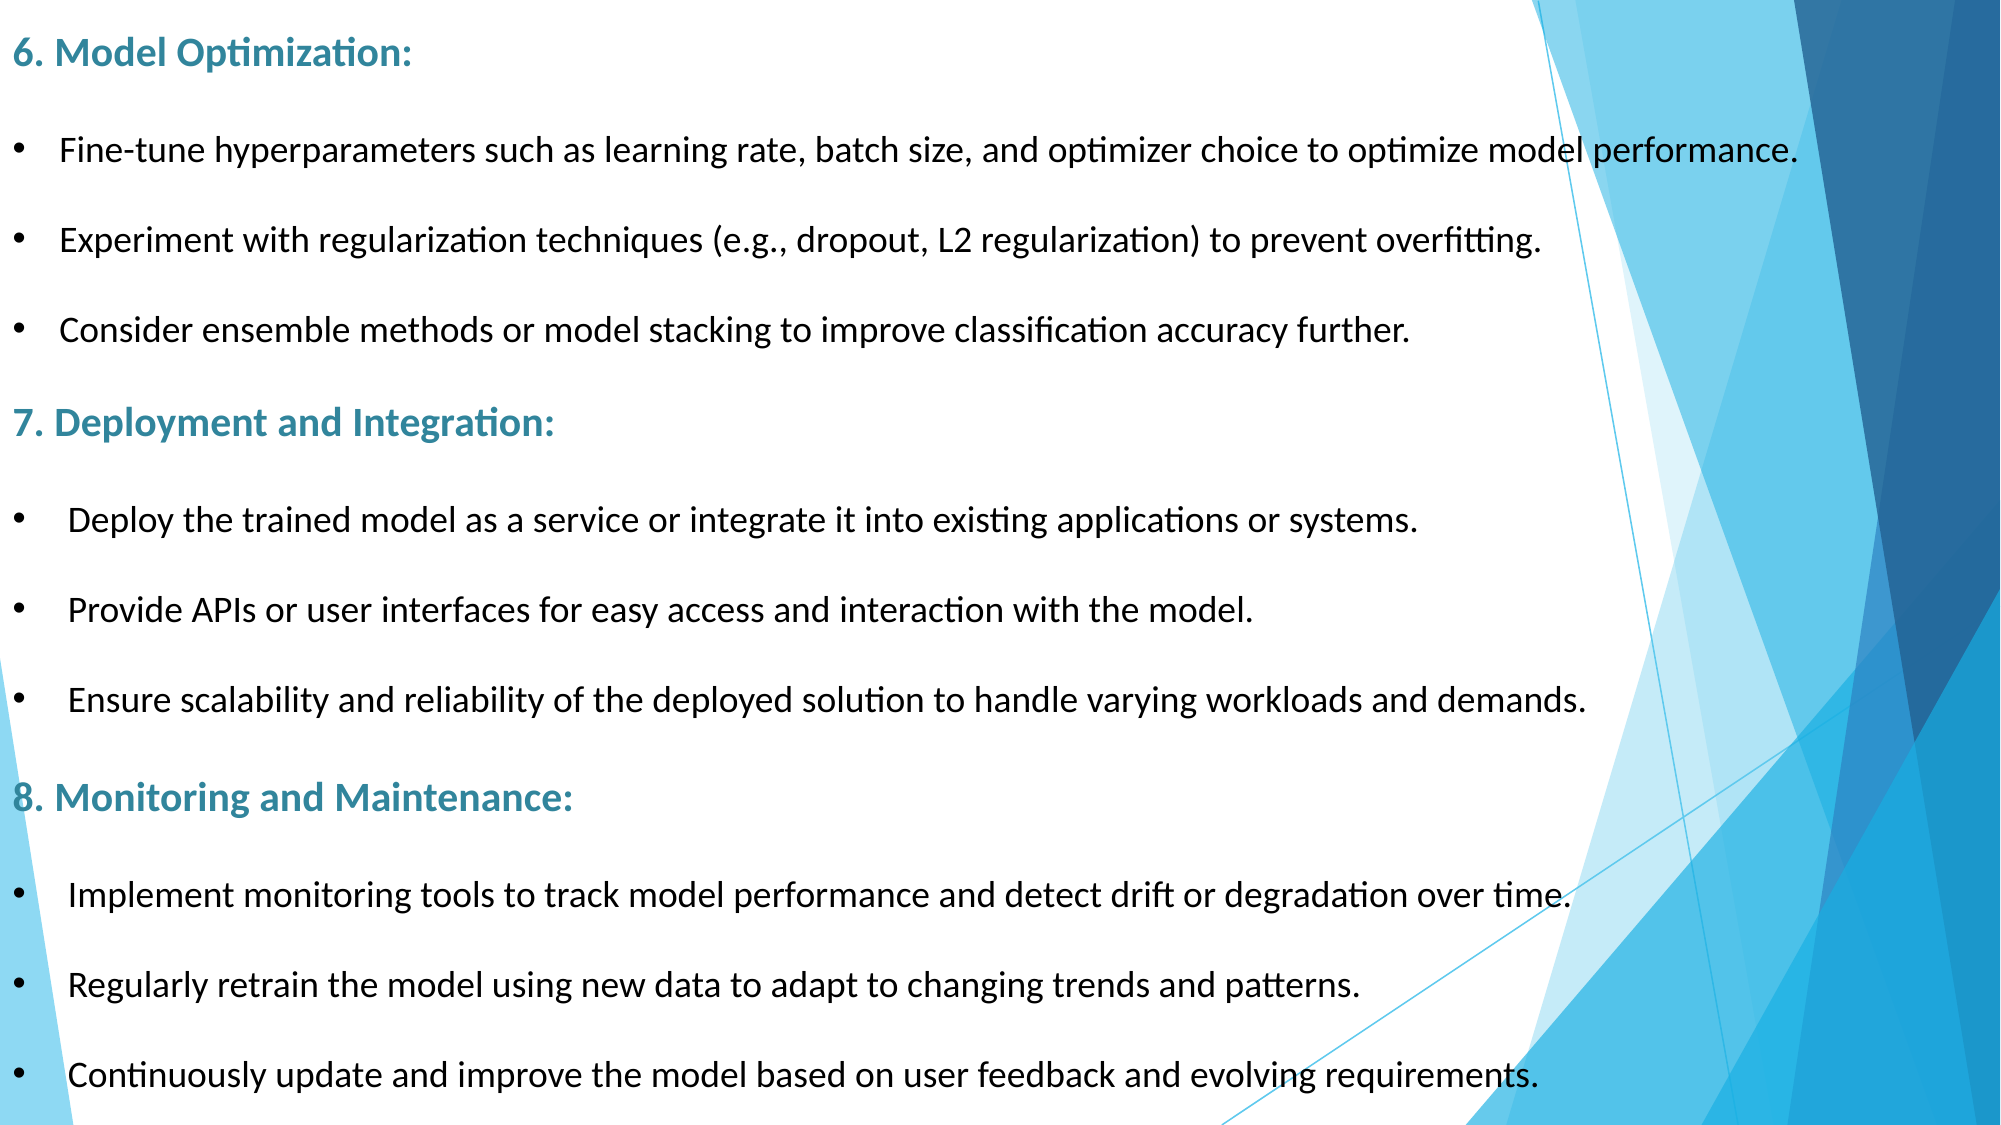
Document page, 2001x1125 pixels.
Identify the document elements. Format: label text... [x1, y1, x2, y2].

list 6. Model Optimization: Fine-tune hyperparameters such as learning rate, batch size, and optimizer choice to optimize model performance. Experiment with regularization techniques (e.g., dropout, L2 regularization) to prevent overfitting. Consider ensemble methods or model stacking to improve classification accuracy further. 7. Deployment and Integration: Deploy the trained model as a service or integrate it into existing applications or systems. Provide APIs or user interfaces for easy access and interaction with the model. Ensure scalability and reliability of the deployed solution to handle varying workloads and demands. 8. Monitoring and Maintenance: Implement monitoring tools to track model performance and detect drift or degradation over time. Regularly retrain the model using new data to adapt to changing trends and patterns. Continuously update and improve the model based on user feedback and evolving requirements. [12, 24, 1900, 1125]
